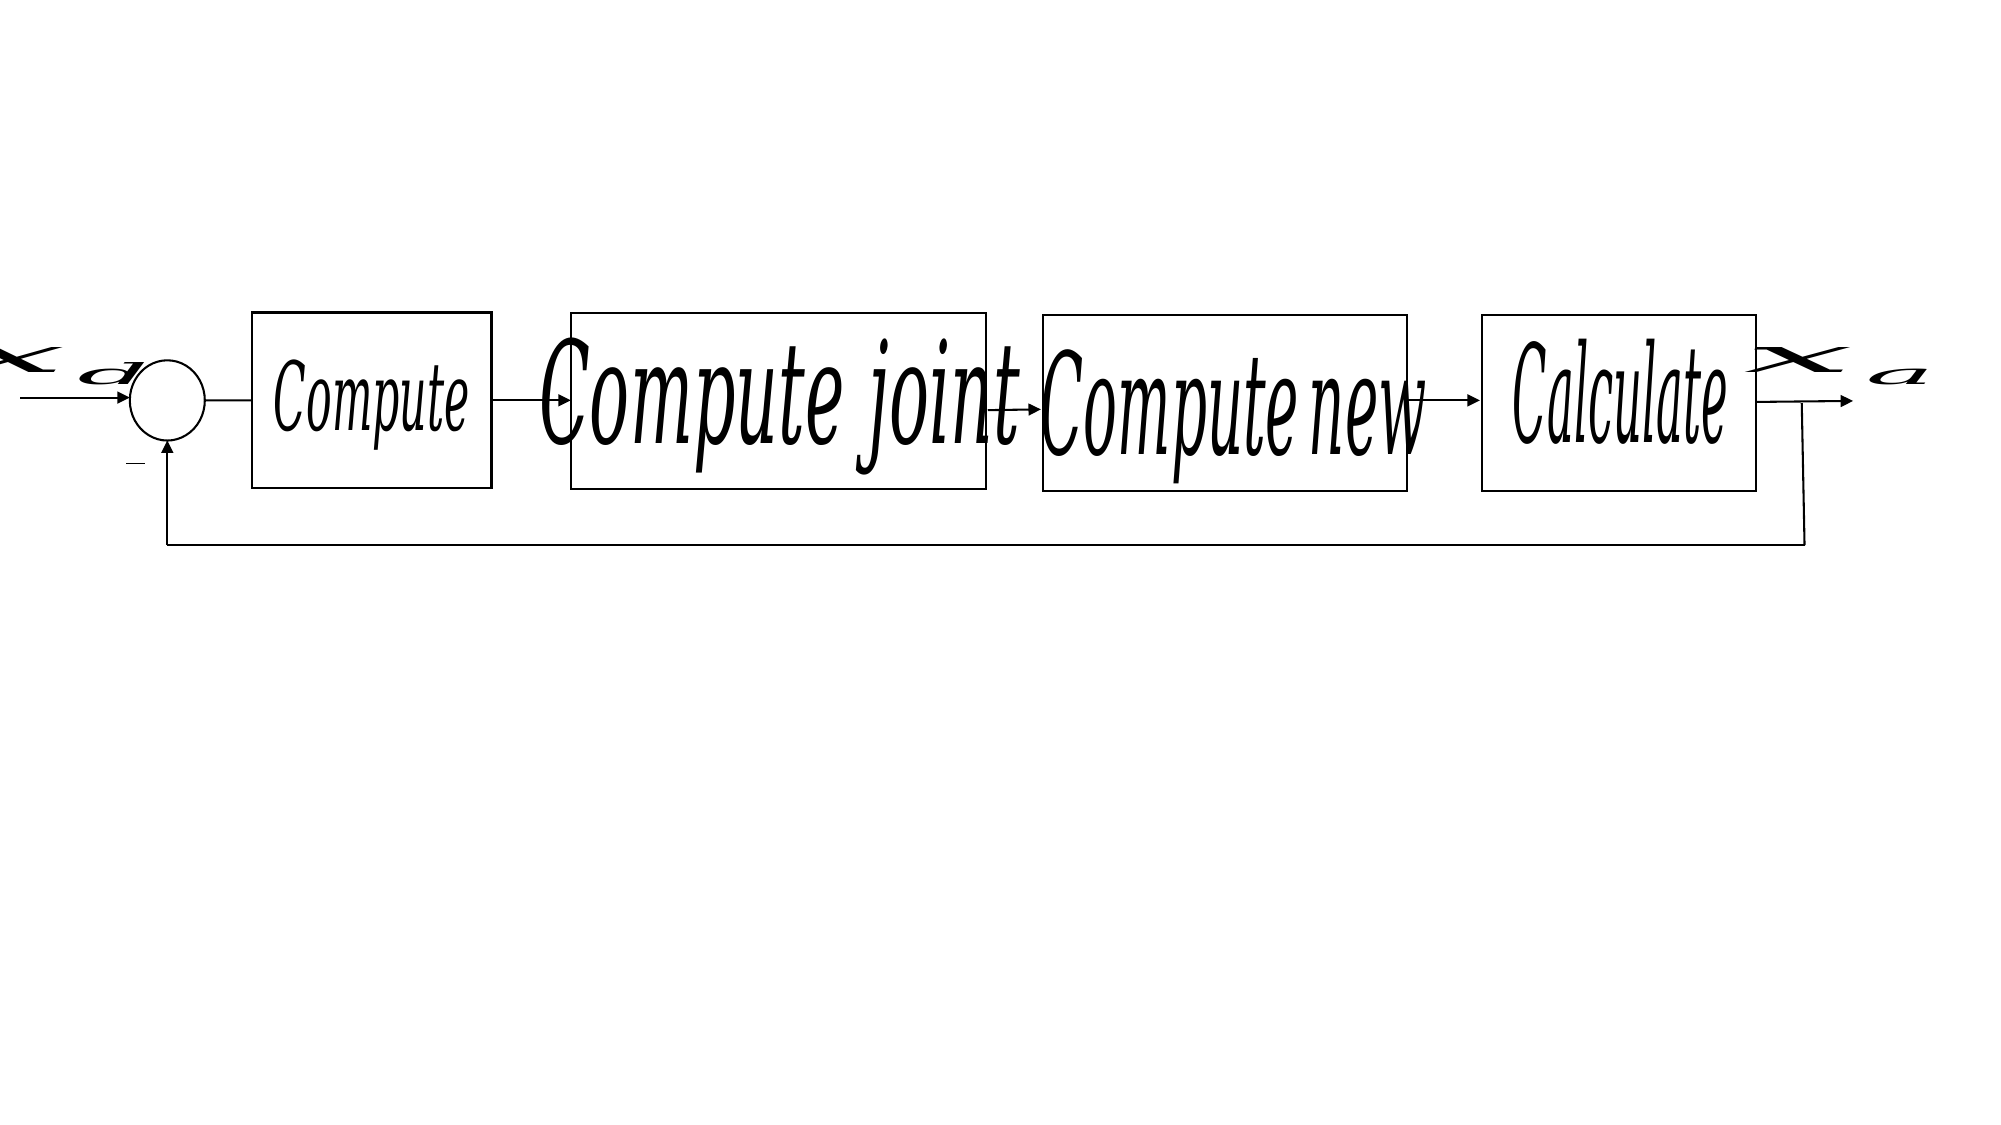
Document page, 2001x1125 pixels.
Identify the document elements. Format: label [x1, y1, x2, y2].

text_box [128, 359, 206, 442]
text_box [1481, 314, 1757, 492]
text_box [1801, 403, 1805, 545]
text_box [570, 312, 987, 490]
text_box [1042, 314, 1408, 492]
text_box [251, 311, 493, 489]
